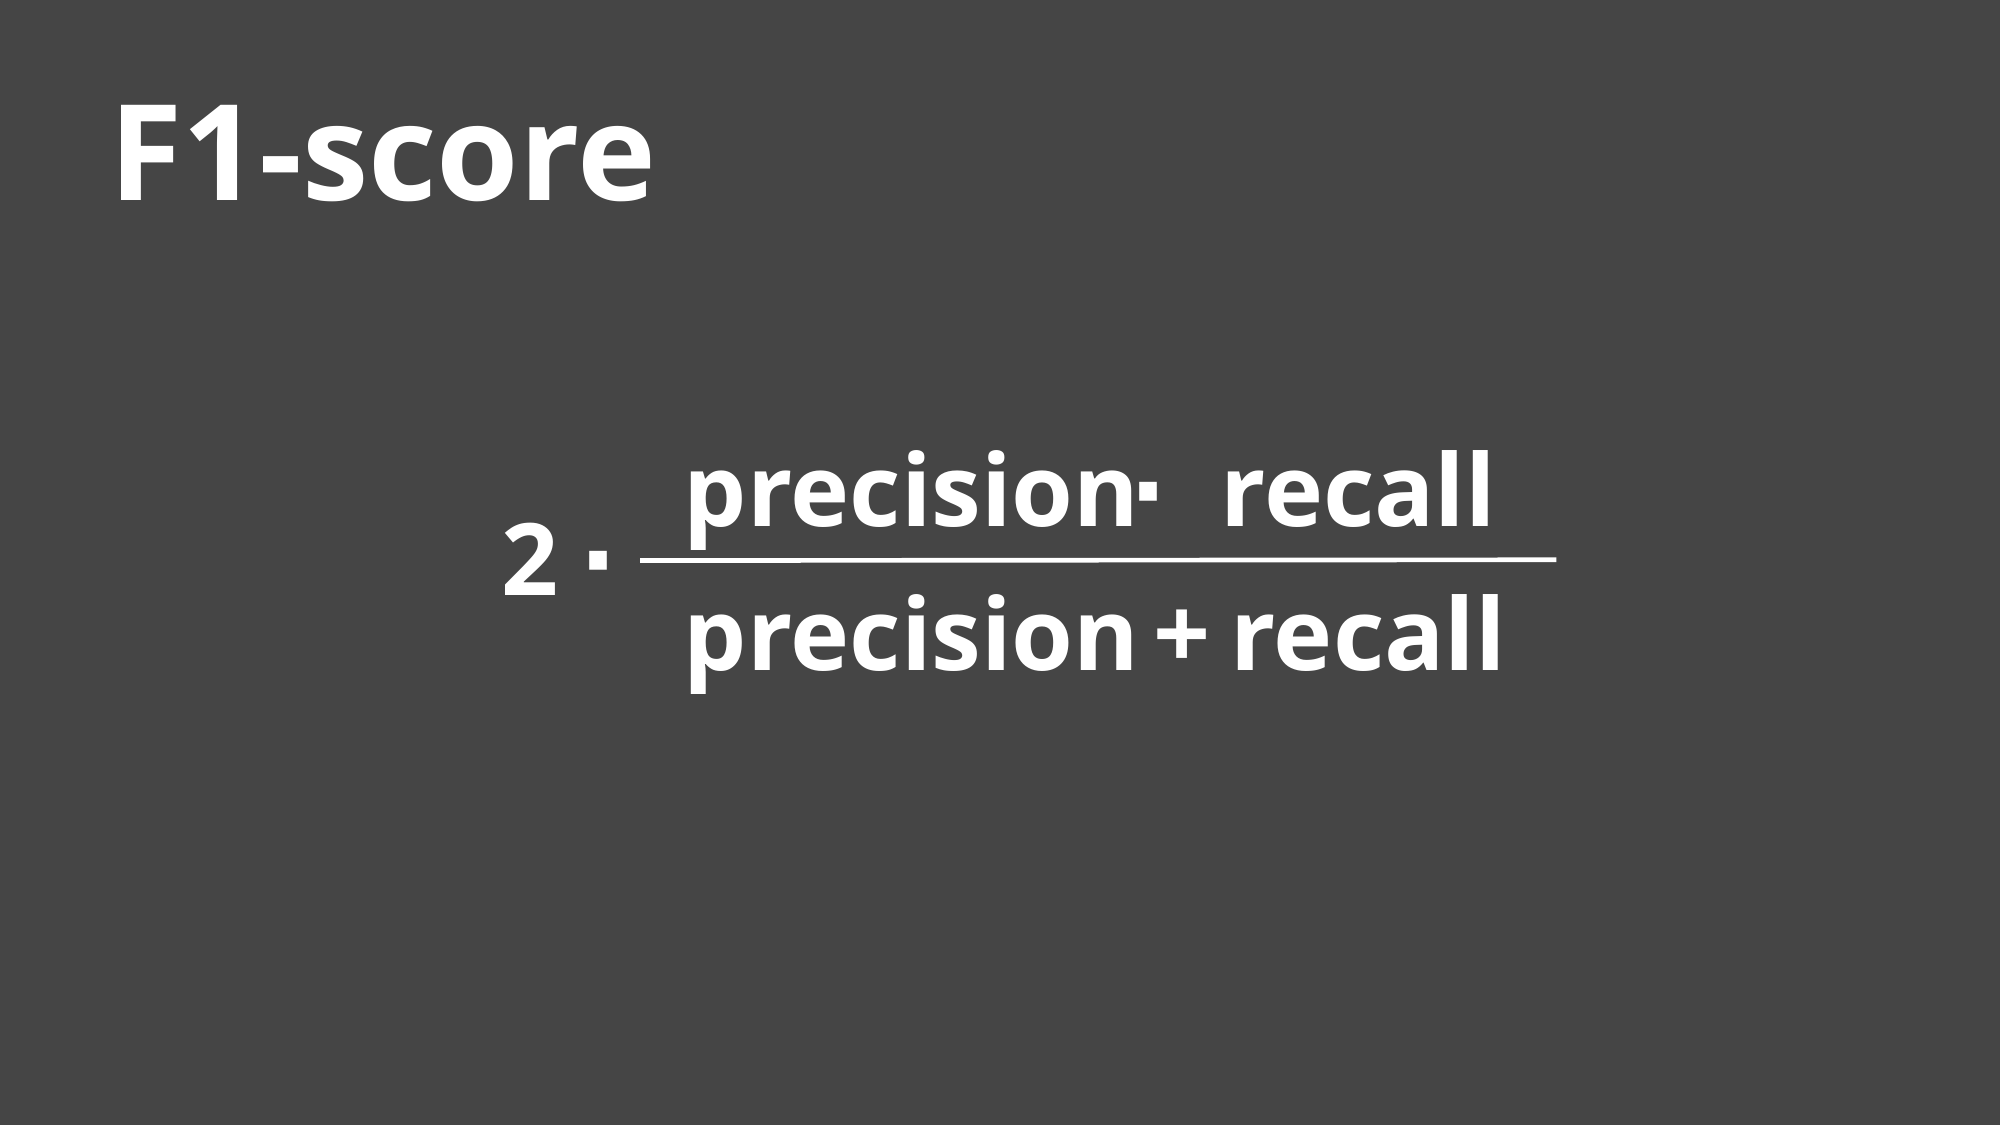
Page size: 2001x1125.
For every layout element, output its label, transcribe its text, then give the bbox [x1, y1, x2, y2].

text_box precision [663, 416, 1083, 521]
text_box F1-score [89, 46, 1910, 237]
text_box ∙ [1083, 416, 1200, 521]
text_box recall [1210, 561, 1557, 665]
text_box recall [1200, 416, 1724, 521]
text_box + [1133, 561, 1210, 641]
text_box precision [663, 561, 1187, 665]
text_box 2 ∙ [467, 485, 641, 606]
